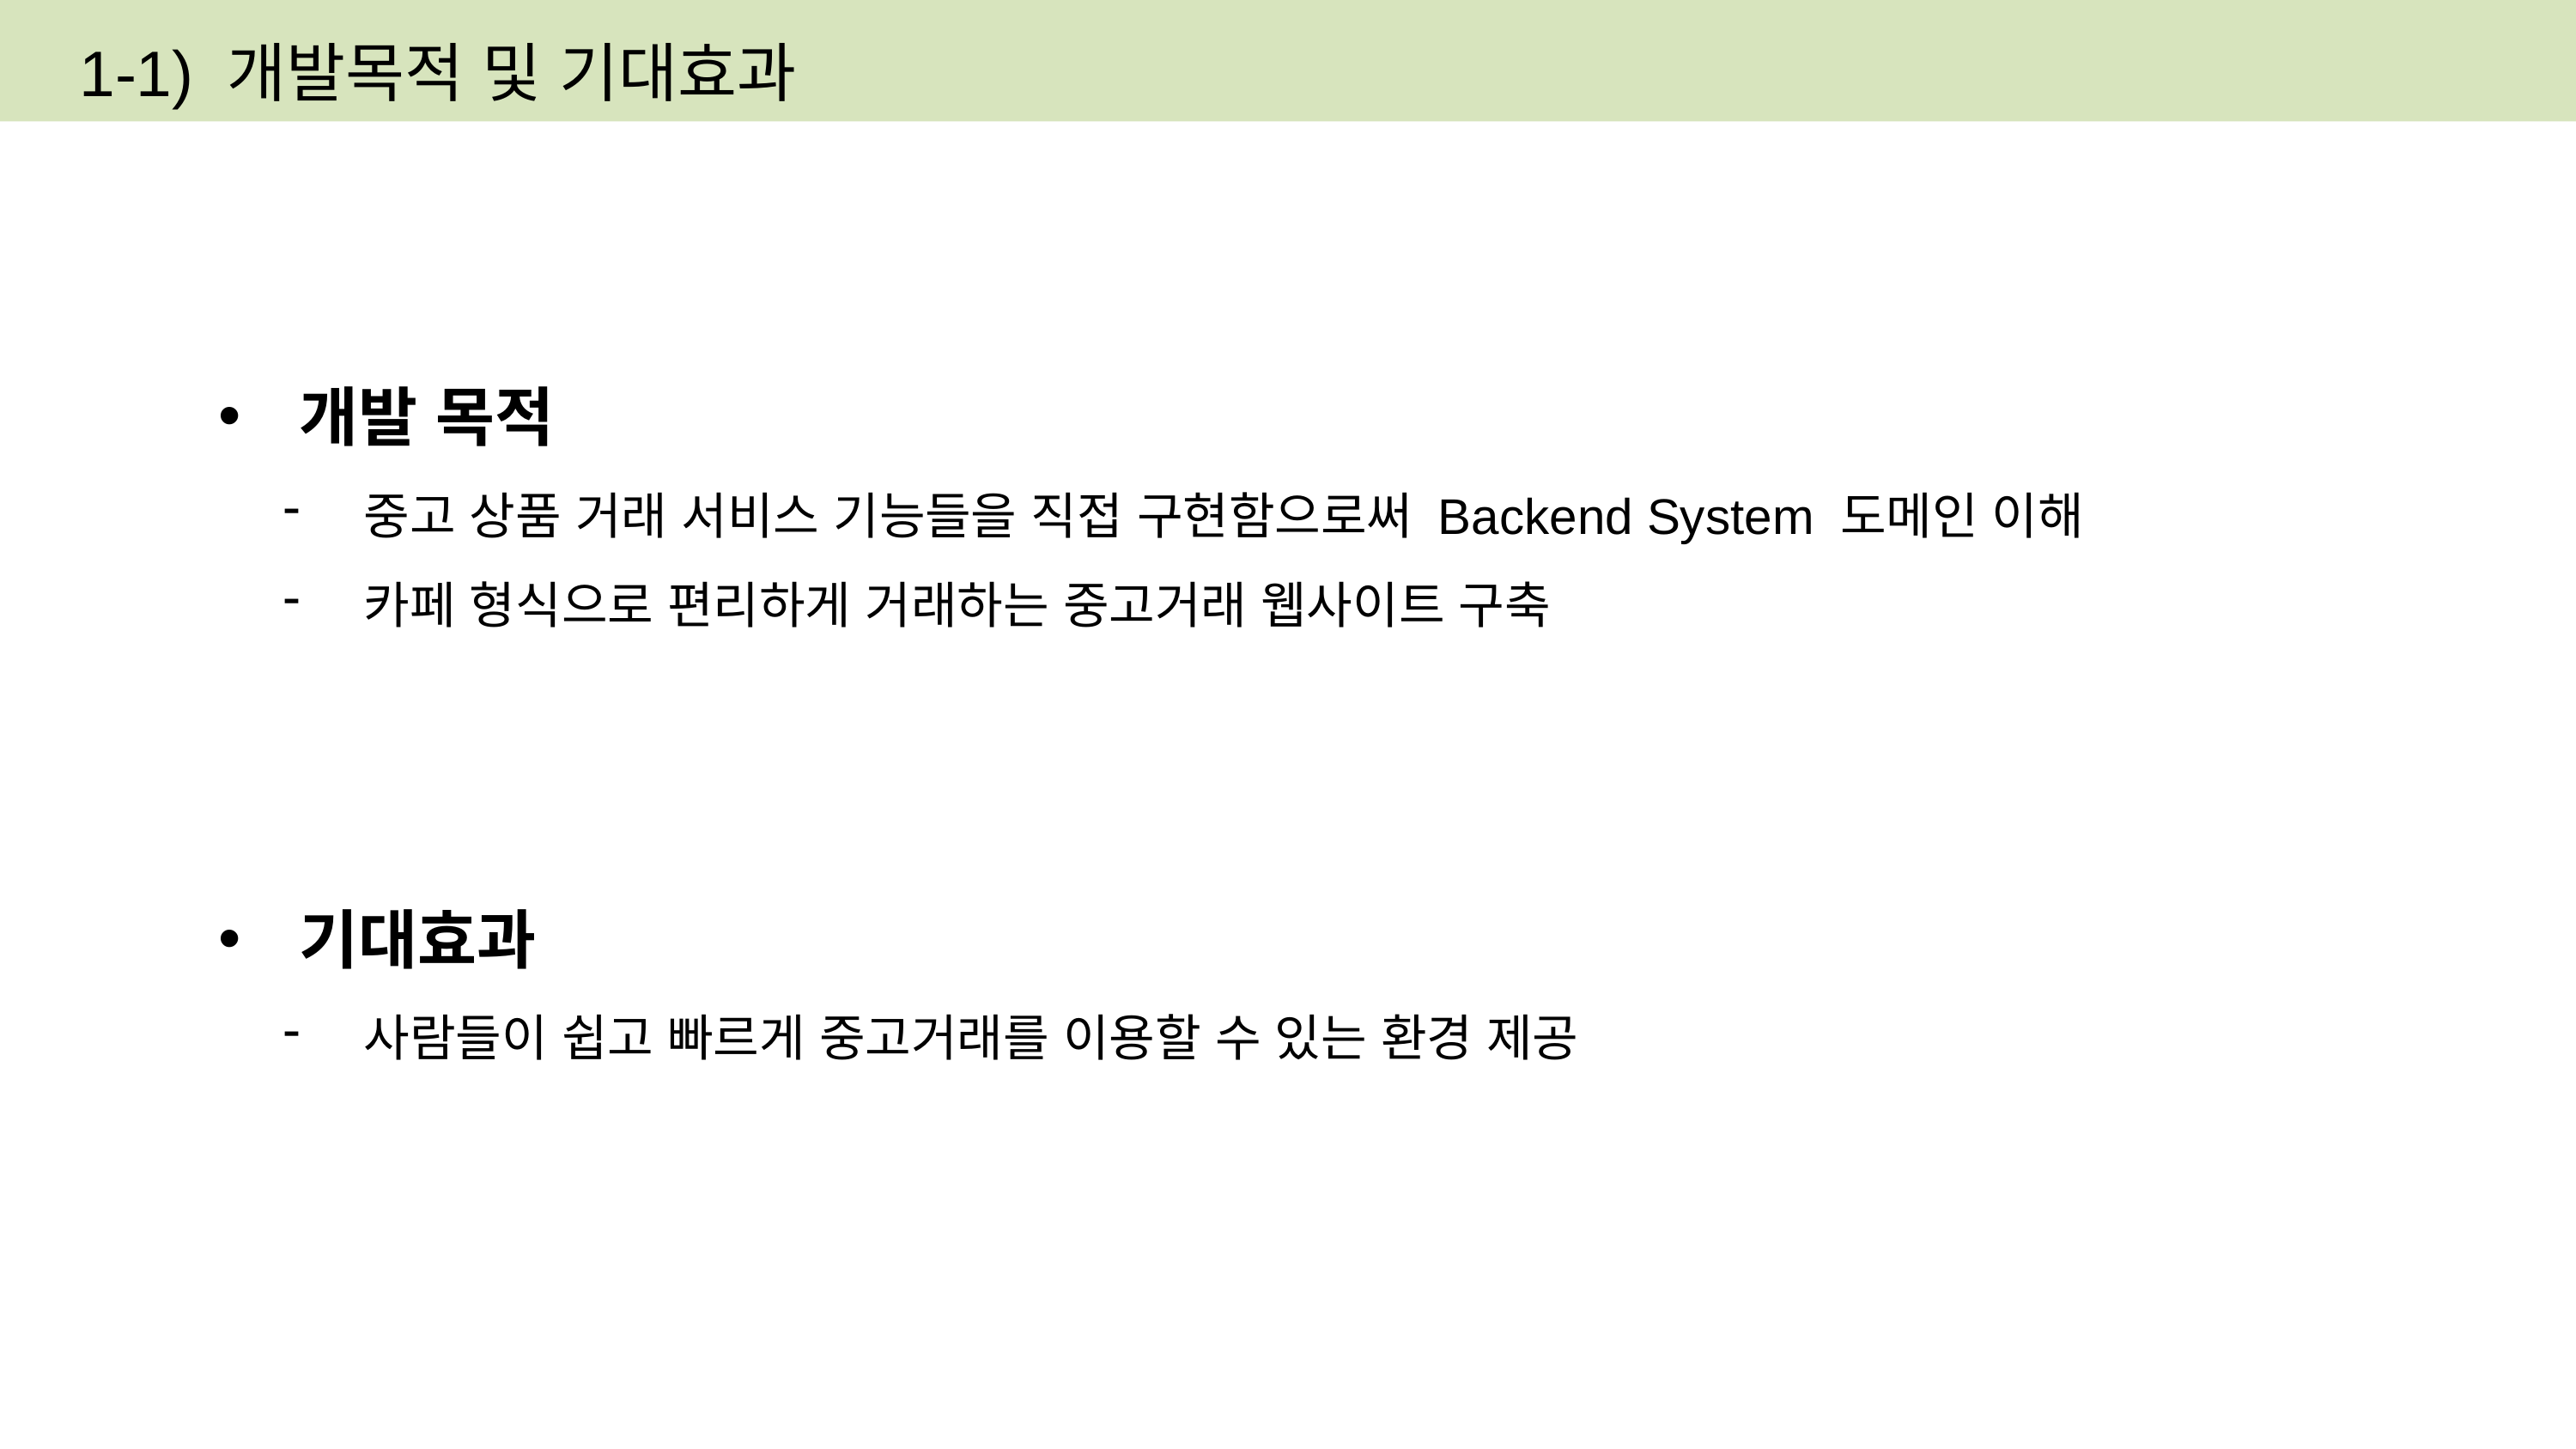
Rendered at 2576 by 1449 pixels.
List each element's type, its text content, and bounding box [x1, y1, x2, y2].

text_box 기대효과 사람들이 쉽고 빠르게 중고거래를 이용할 수 있는 환경 제공 [172, 860, 2404, 1067]
text_box 개발 목적 중고 상품 거래 서비스 기능들을 직접 구현함으로써 Backend System 도메인 이해 카페 형식으로 편리하게 거래하는 중고거래 웹사이트 구축 [172, 337, 2404, 634]
text_box 1-1) 개발목적 및 기대효과 [32, 9, 1245, 110]
text_box [0, 0, 2576, 122]
